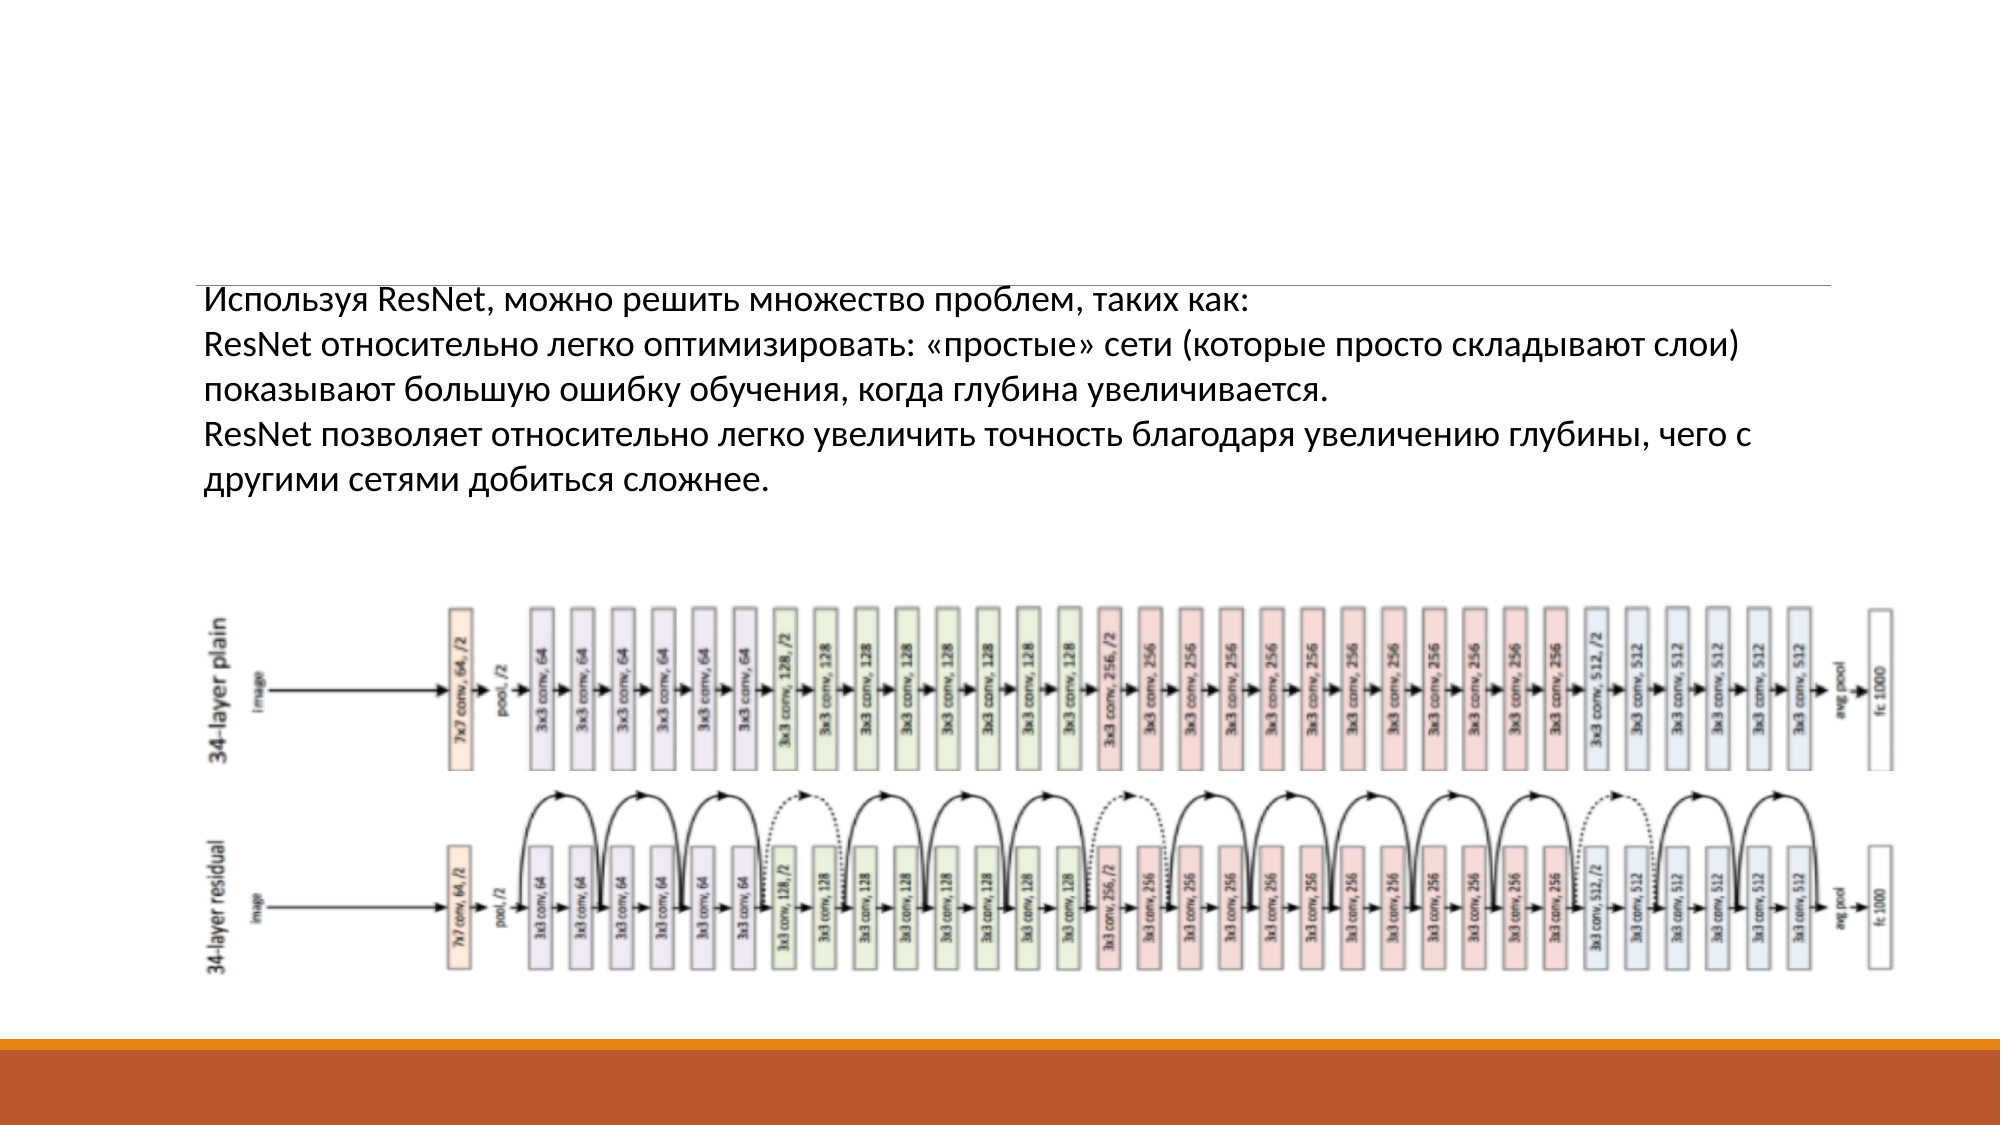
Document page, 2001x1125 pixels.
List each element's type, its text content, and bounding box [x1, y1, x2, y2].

text_box Используя ResNet, можно решить множество проблем, таких как: ResNet относительно легко оптимизировать: «простые» сети (которые просто складывают слои) показывают большую ошибку обучения, когда глубина увеличивается. ResNet позволяет относительно легко увеличить точность благодаря увеличению глубины, чего с другими сетями добиться сложнее. [1163, 266, 1905, 552]
text_box Используя ResNet, можно решить множество проблем, таких как: ResNet относительно легко оптимизировать: «простые» сети (которые просто складывают слои) показывают большую ошибку обучения, когда глубина увеличивается. ResNet позволяет относительно легко увеличить точность благодаря увеличению глубины, чего с другими сетями добиться сложнее. [189, 266, 937, 552]
picture [191, 0, 1904, 1125]
